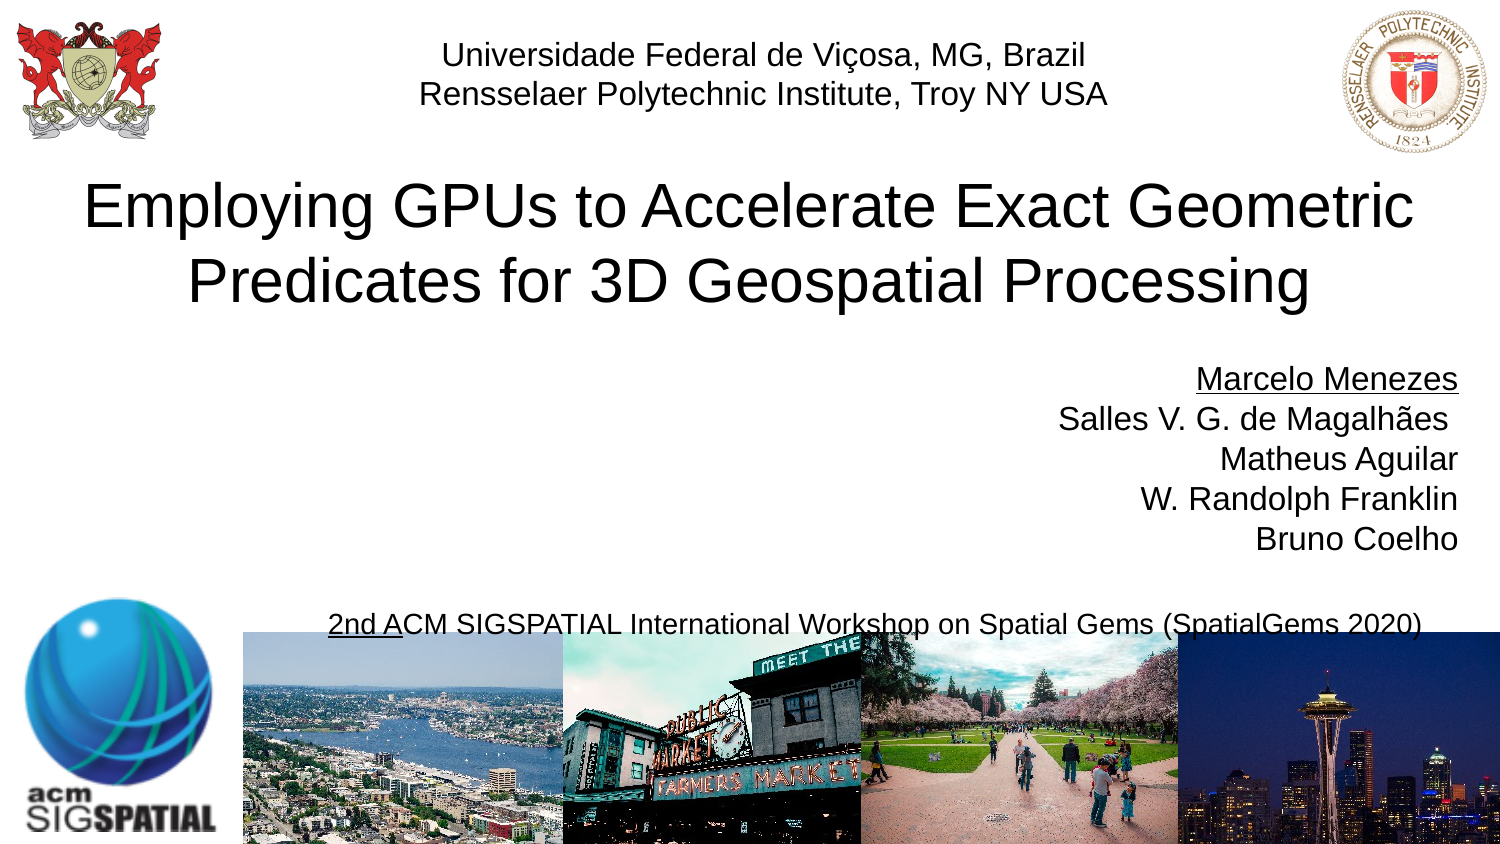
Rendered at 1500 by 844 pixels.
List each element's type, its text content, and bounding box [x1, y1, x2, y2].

title Employing GPUs to Accelerate Exact Geometric Predicates for 3D Geospatial Processing [1254, 109, 1449, 330]
picture [242, 631, 1500, 844]
title Employing GPUs to Accelerate Exact Geometric Predicates for 3D Geospatial Processing [51, 109, 274, 330]
picture [1340, 8, 1488, 154]
subtitle Marcelo Menezes Salles V. G. de Magalhães Matheus Aguilar W. Randolph Franklin Bruno Coelho [1018, 342, 1474, 567]
text_box Universidade Federal de Viçosa, MG, Brazil Rensselaer Polytechnic Institute, Troy NY USA [274, 0, 1254, 343]
text_box 2nd ACM SIGSPATIAL International Workshop on Spatial Gems (SpatialGems 2020) [210, 575, 1500, 658]
picture [12, 596, 226, 832]
picture [12, 10, 165, 156]
